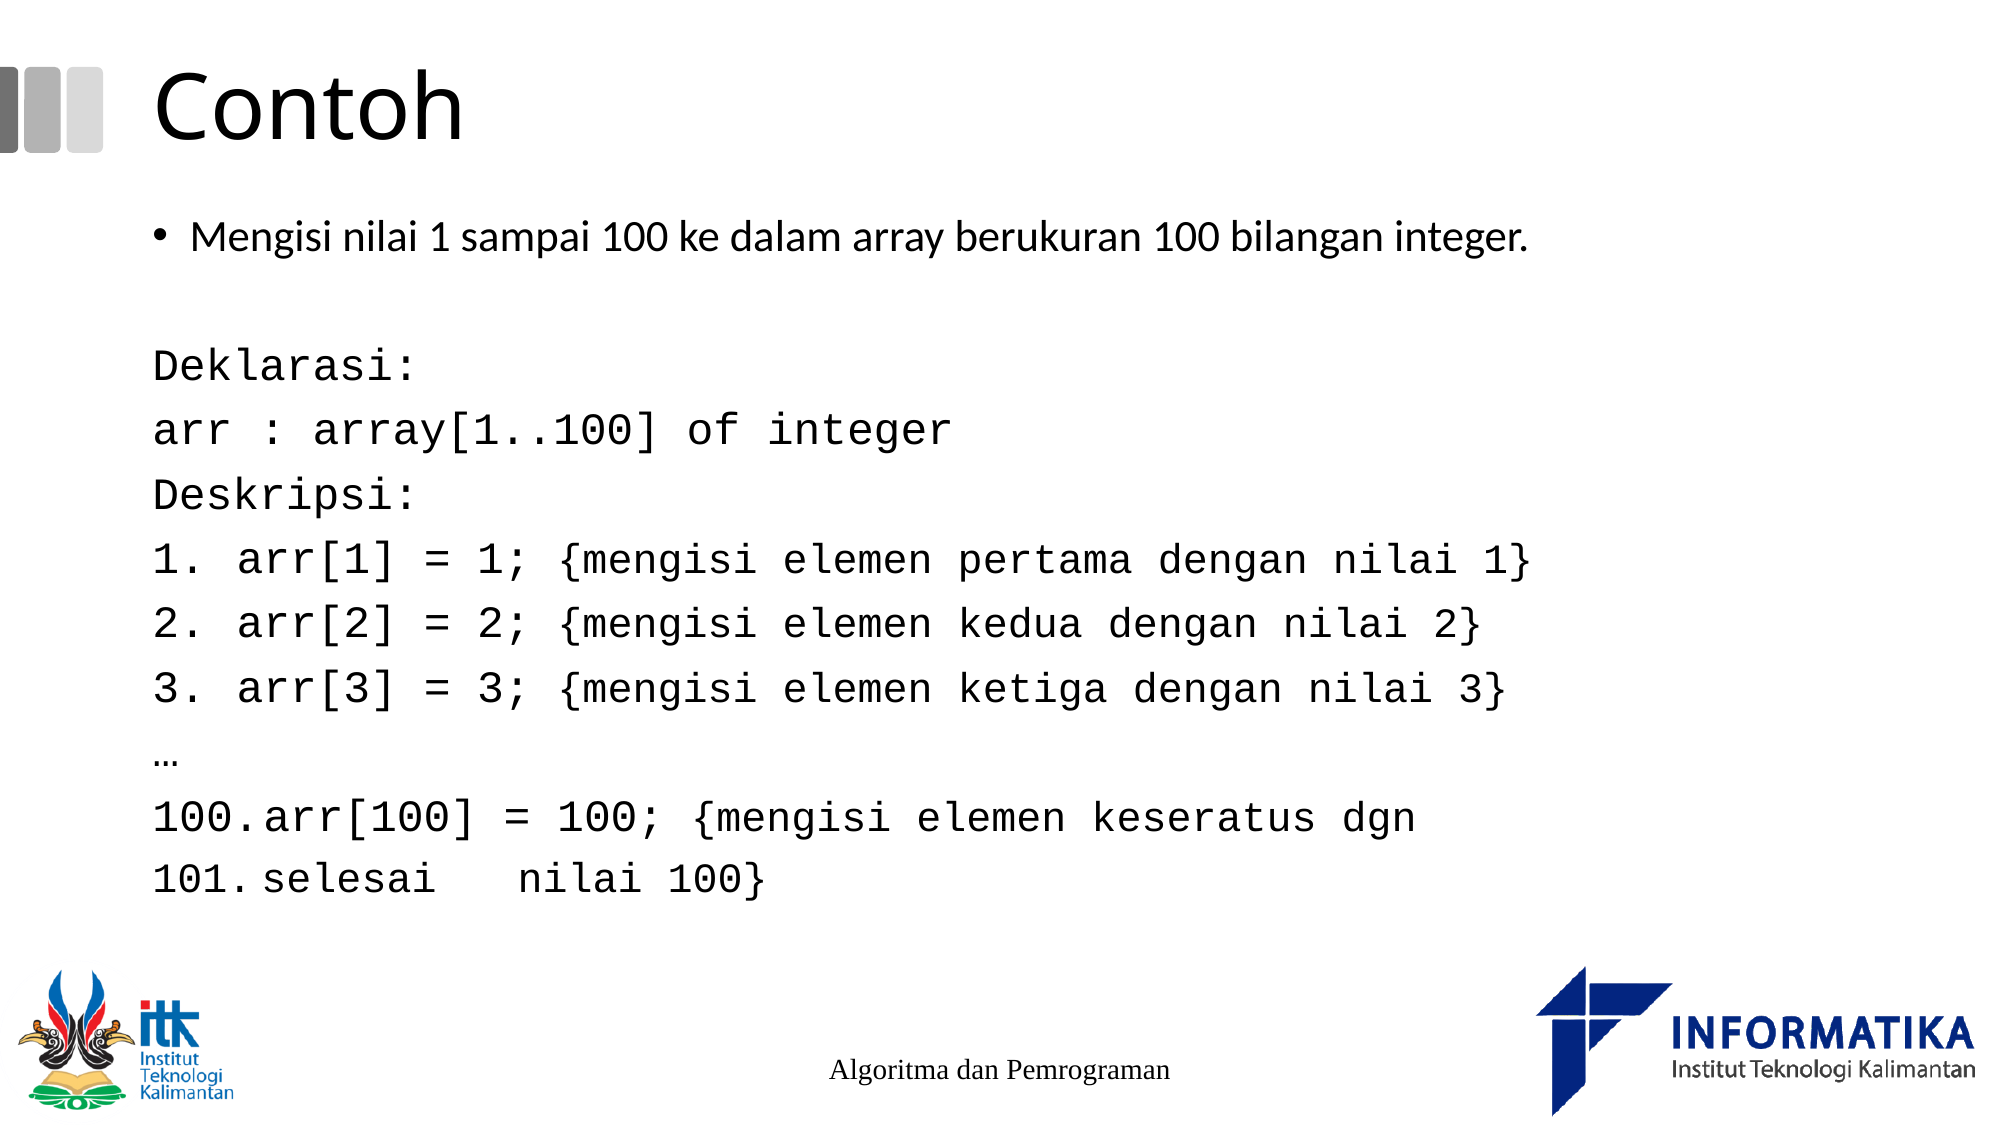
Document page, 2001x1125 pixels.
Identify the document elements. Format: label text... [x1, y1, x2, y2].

list Mengisi nilai 1 sampai 100 ke dalam array berukuran 100 bilangan integer. Deklarasi: arr : array[1..100] of integer Deskripsi: arr[1] = 1; {mengisi elemen pertama dengan nilai 1} arr[2] = 2; {mengisi elemen kedua dengan nilai 2} arr[3] = 3; {mengisi elemen ketiga dengan nilai 3} … arr[100] = 100; {mengisi elemen keseratus dgn selesai nilai 100} [137, 205, 1608, 920]
picture [0, 935, 252, 1125]
title Contoh [137, 1, 1863, 219]
picture [1534, 965, 1976, 1118]
footer Algoritma dan Pemrograman [662, 1042, 1338, 1103]
